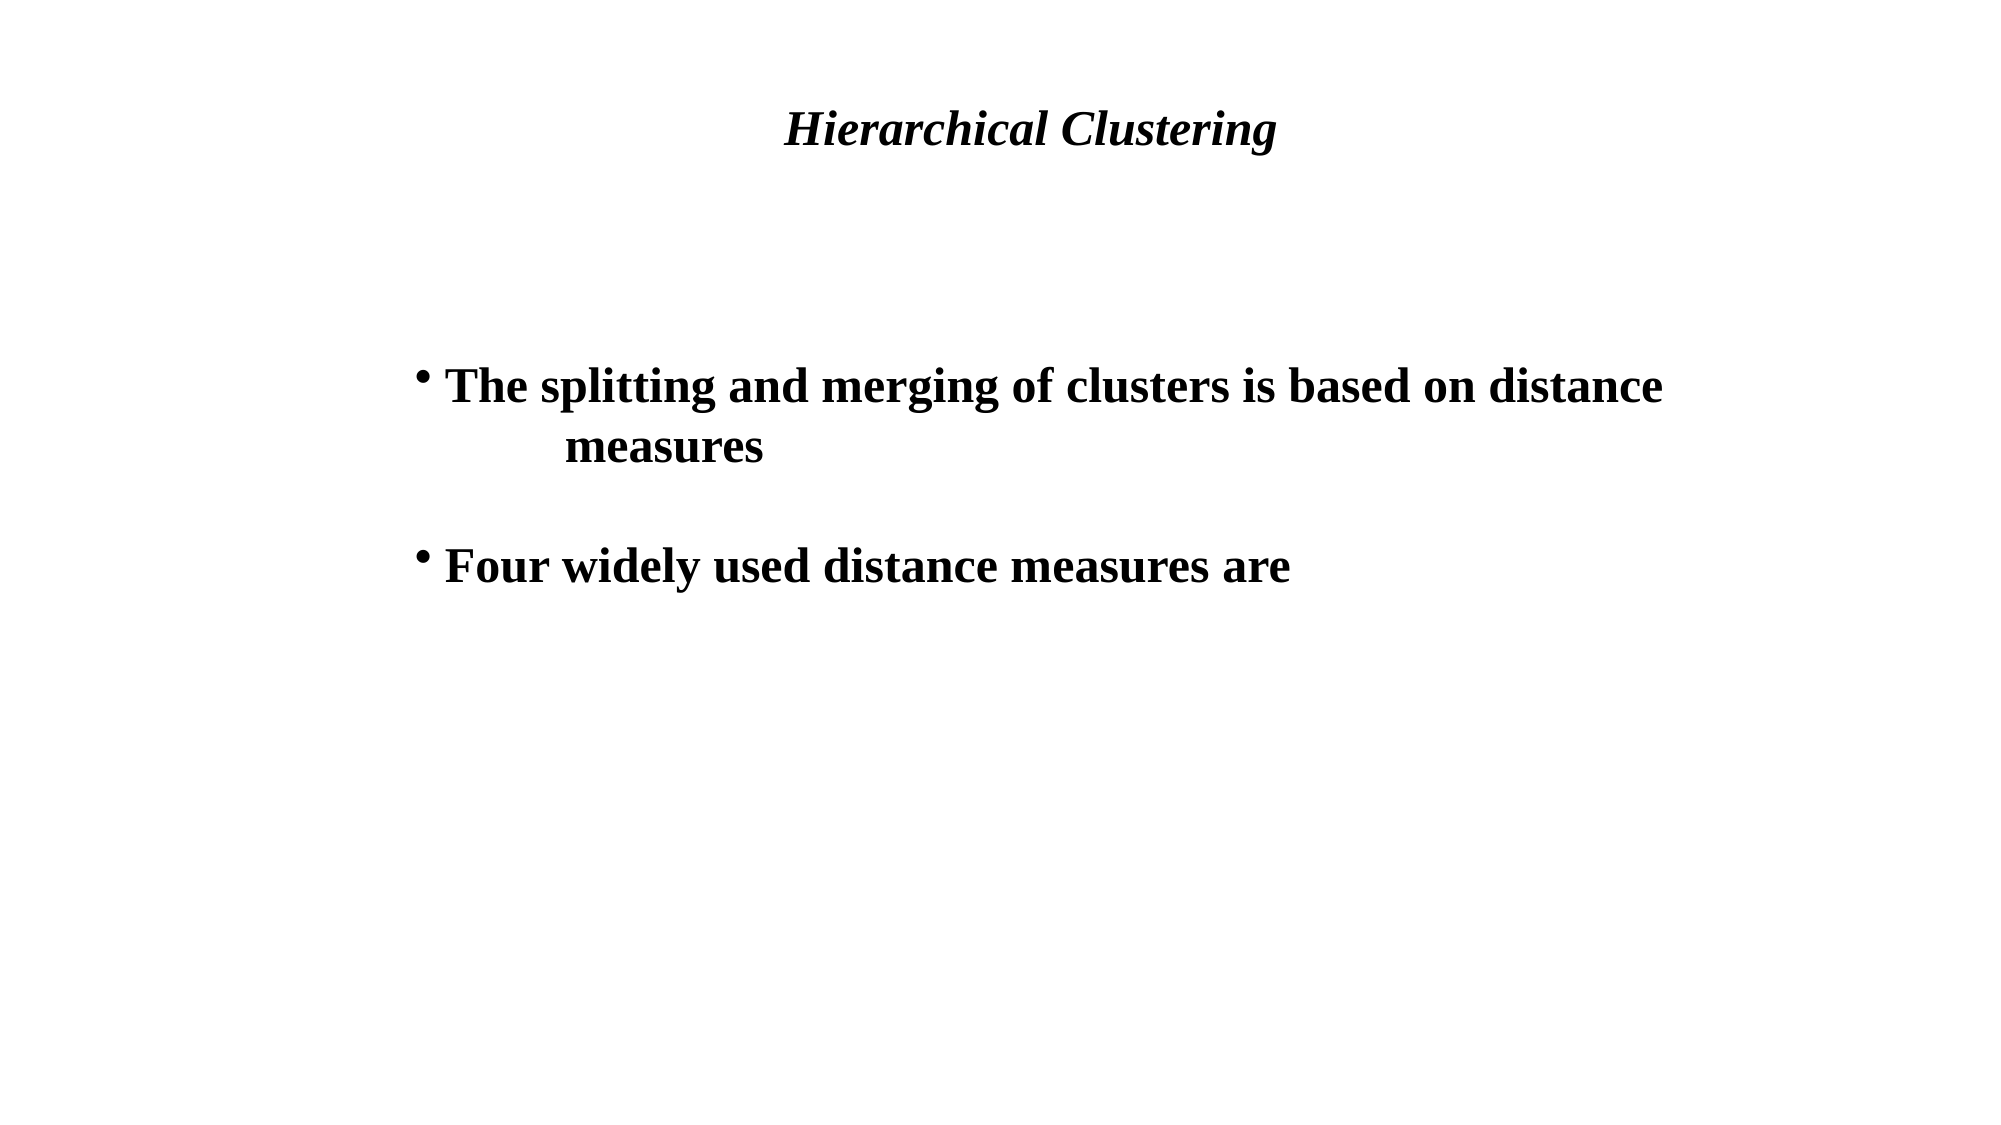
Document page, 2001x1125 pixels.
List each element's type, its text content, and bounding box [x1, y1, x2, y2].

text_box The splitting and merging of clusters is based on distance measures Four widely used distance measures are [399, 345, 1682, 600]
text_box Hierarchical Clustering [399, 99, 1663, 175]
